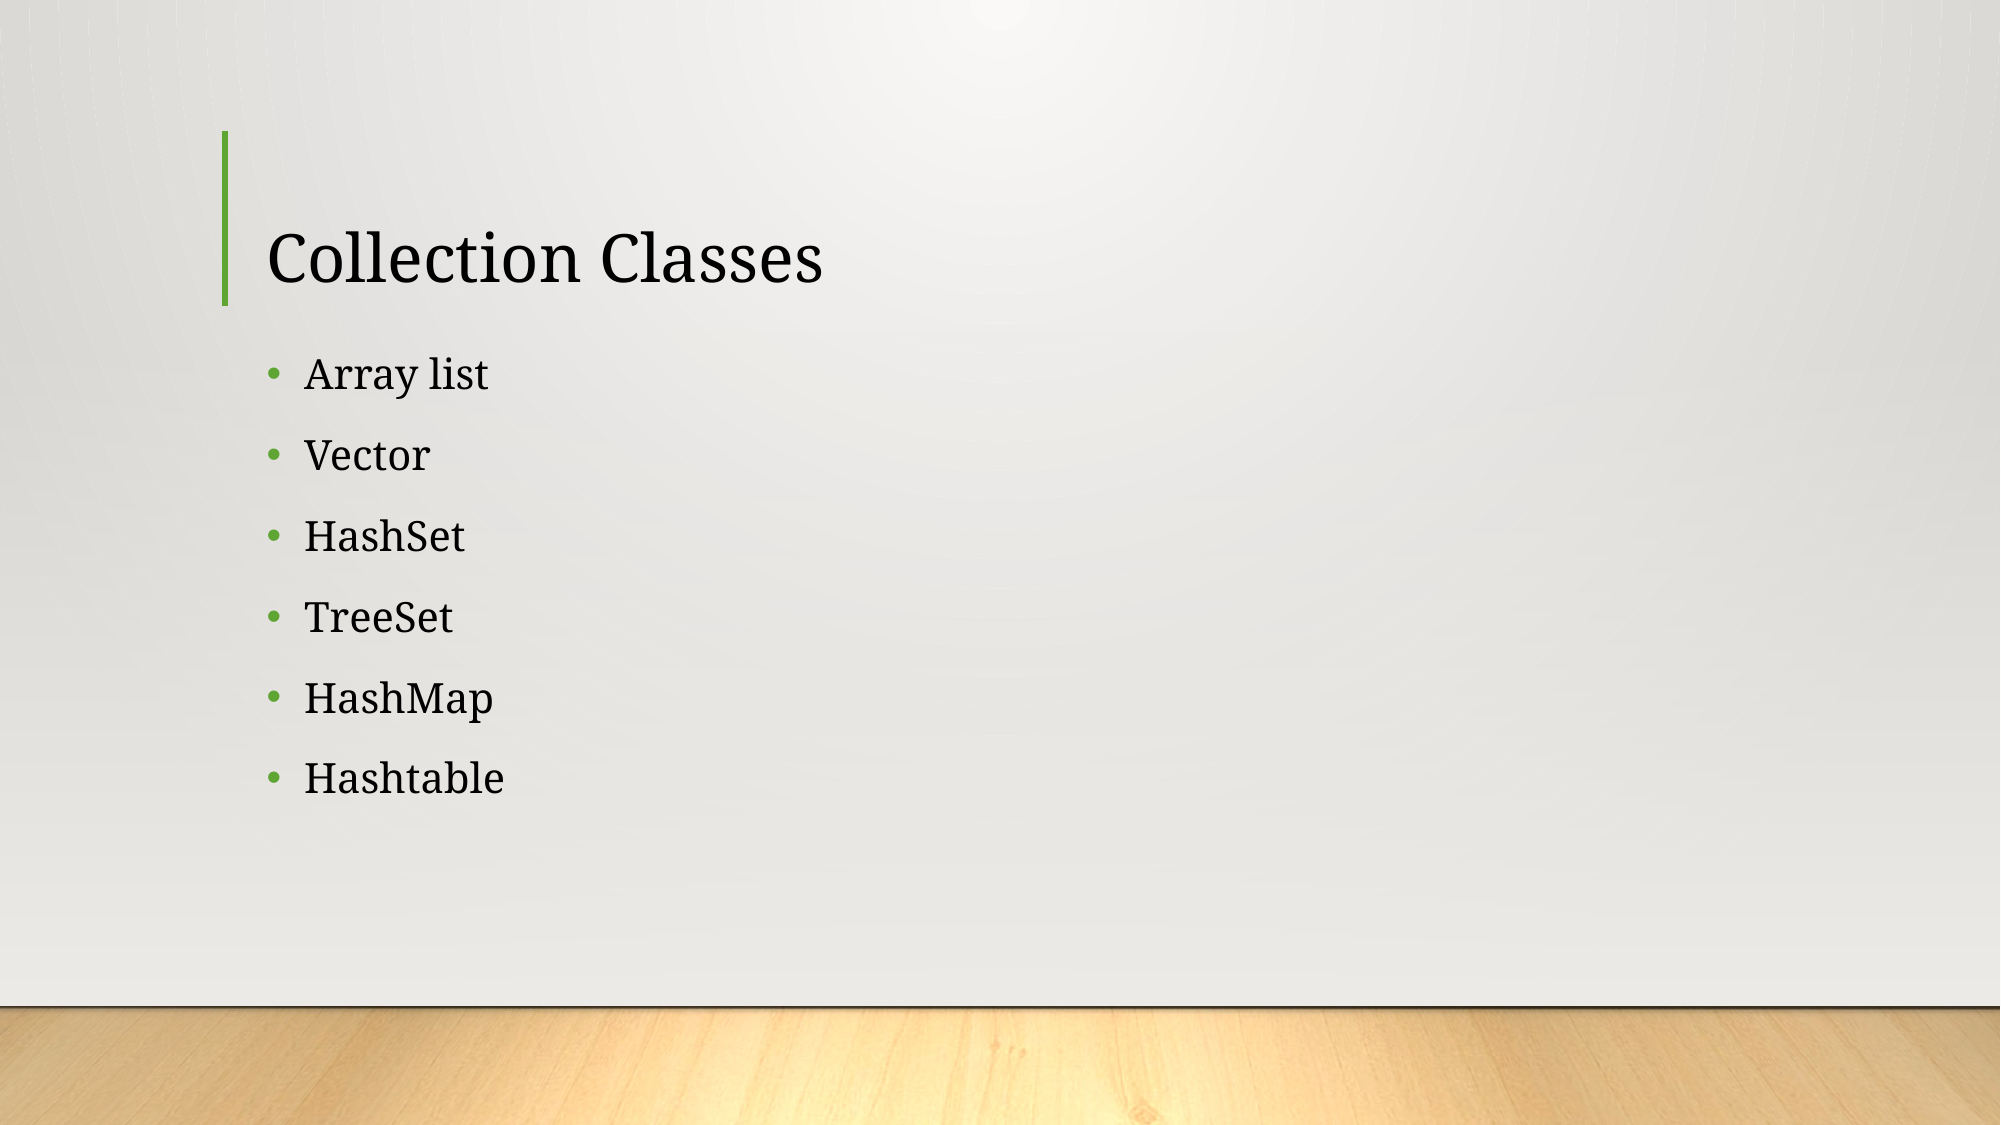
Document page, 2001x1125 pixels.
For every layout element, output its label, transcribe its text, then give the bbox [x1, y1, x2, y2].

title Collection Classes [251, 131, 1814, 305]
list Array list Vector HashSet TreeSet HashMap Hashtable [251, 330, 1814, 897]
picture [0, 1006, 2000, 1125]
